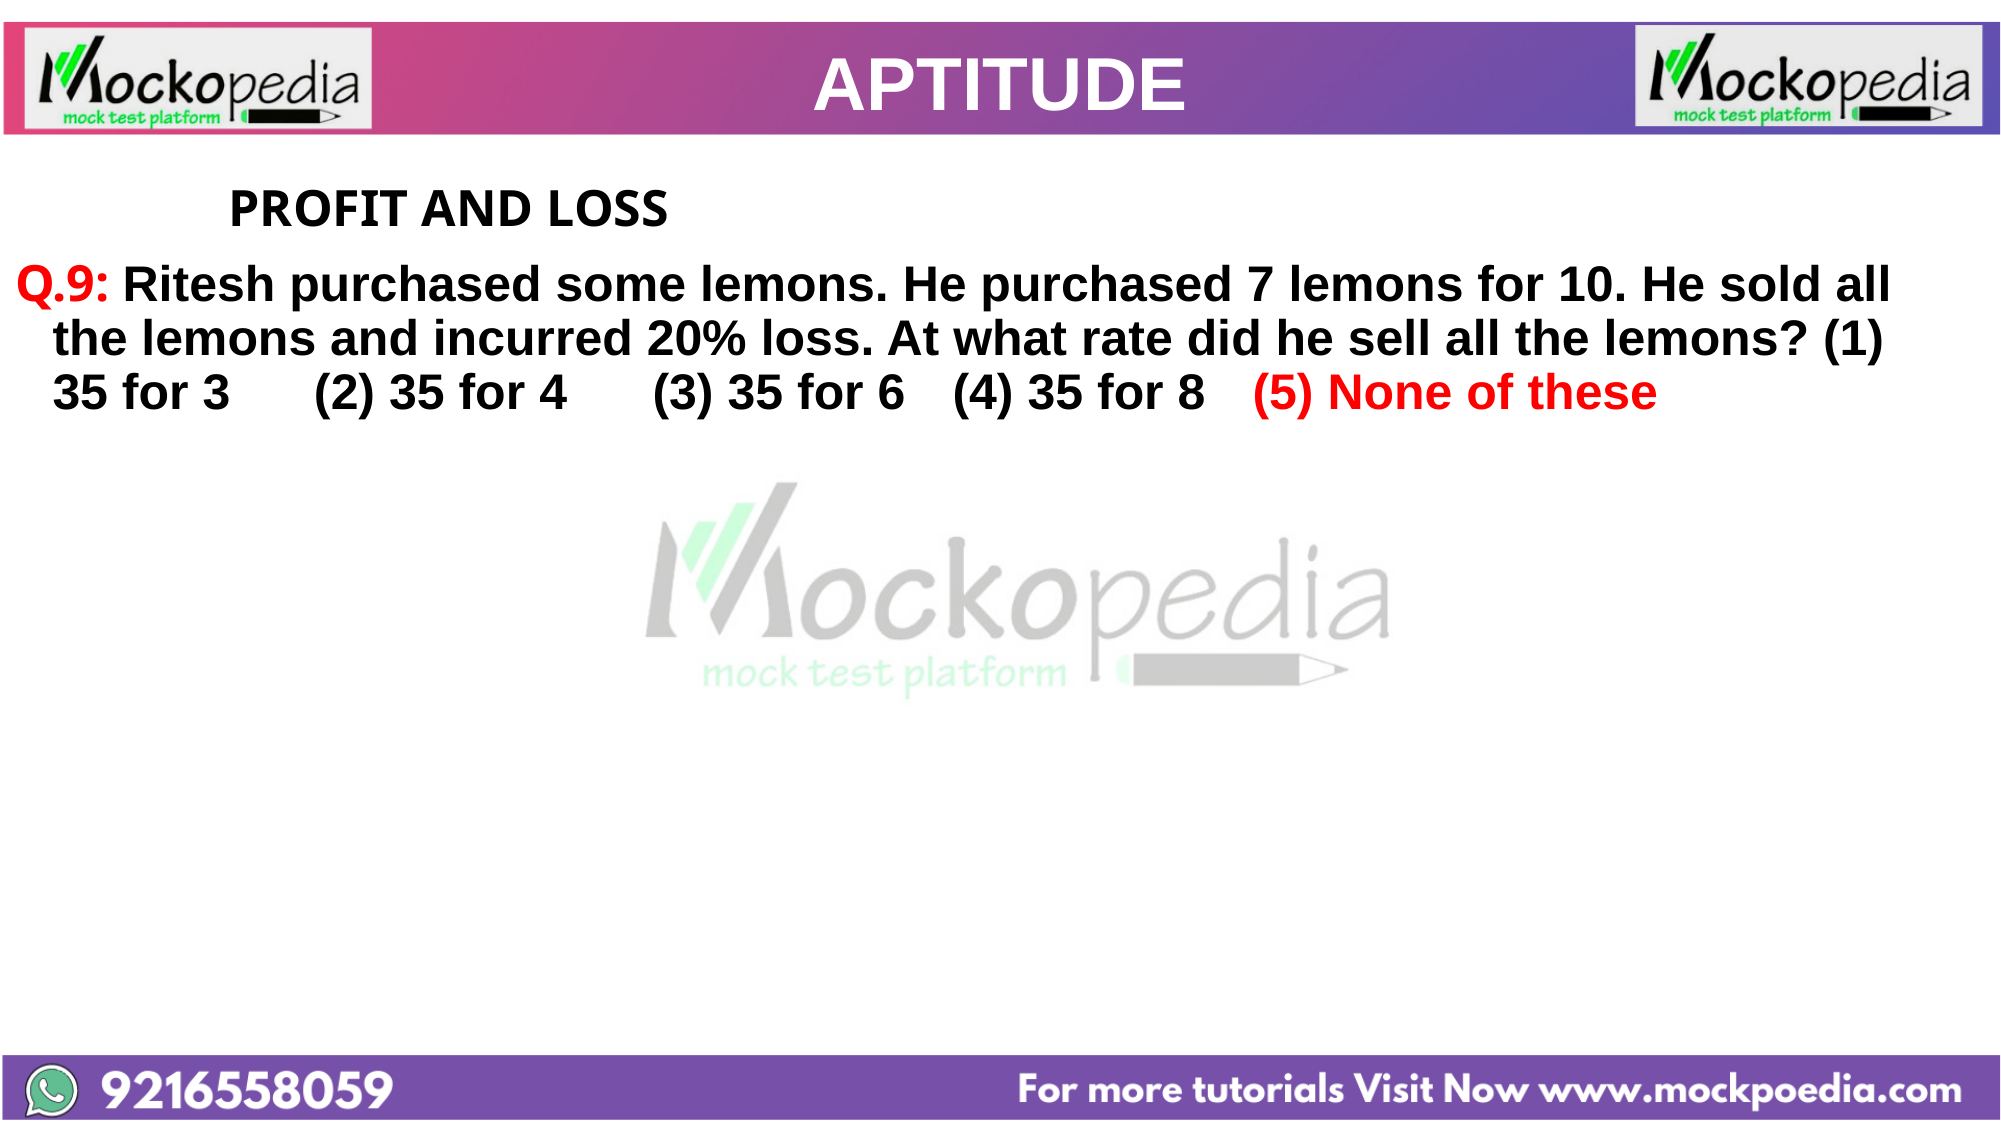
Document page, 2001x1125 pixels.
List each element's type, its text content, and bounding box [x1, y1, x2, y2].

list PROFIT AND LOSS Q.9: Ritesh purchased some lemons. He purchased 7 lemons for 10. He sold all the lemons and incurred 20% loss. At what rate did he sell all the lemons? (1) 35 for 3 (2) 35 for 4 (3) 35 for 6 (4) 35 for 8 (5) None of these [0, 175, 1925, 1053]
title APTITUDE [41, 31, 1959, 142]
picture [0, 0, 2001, 1125]
